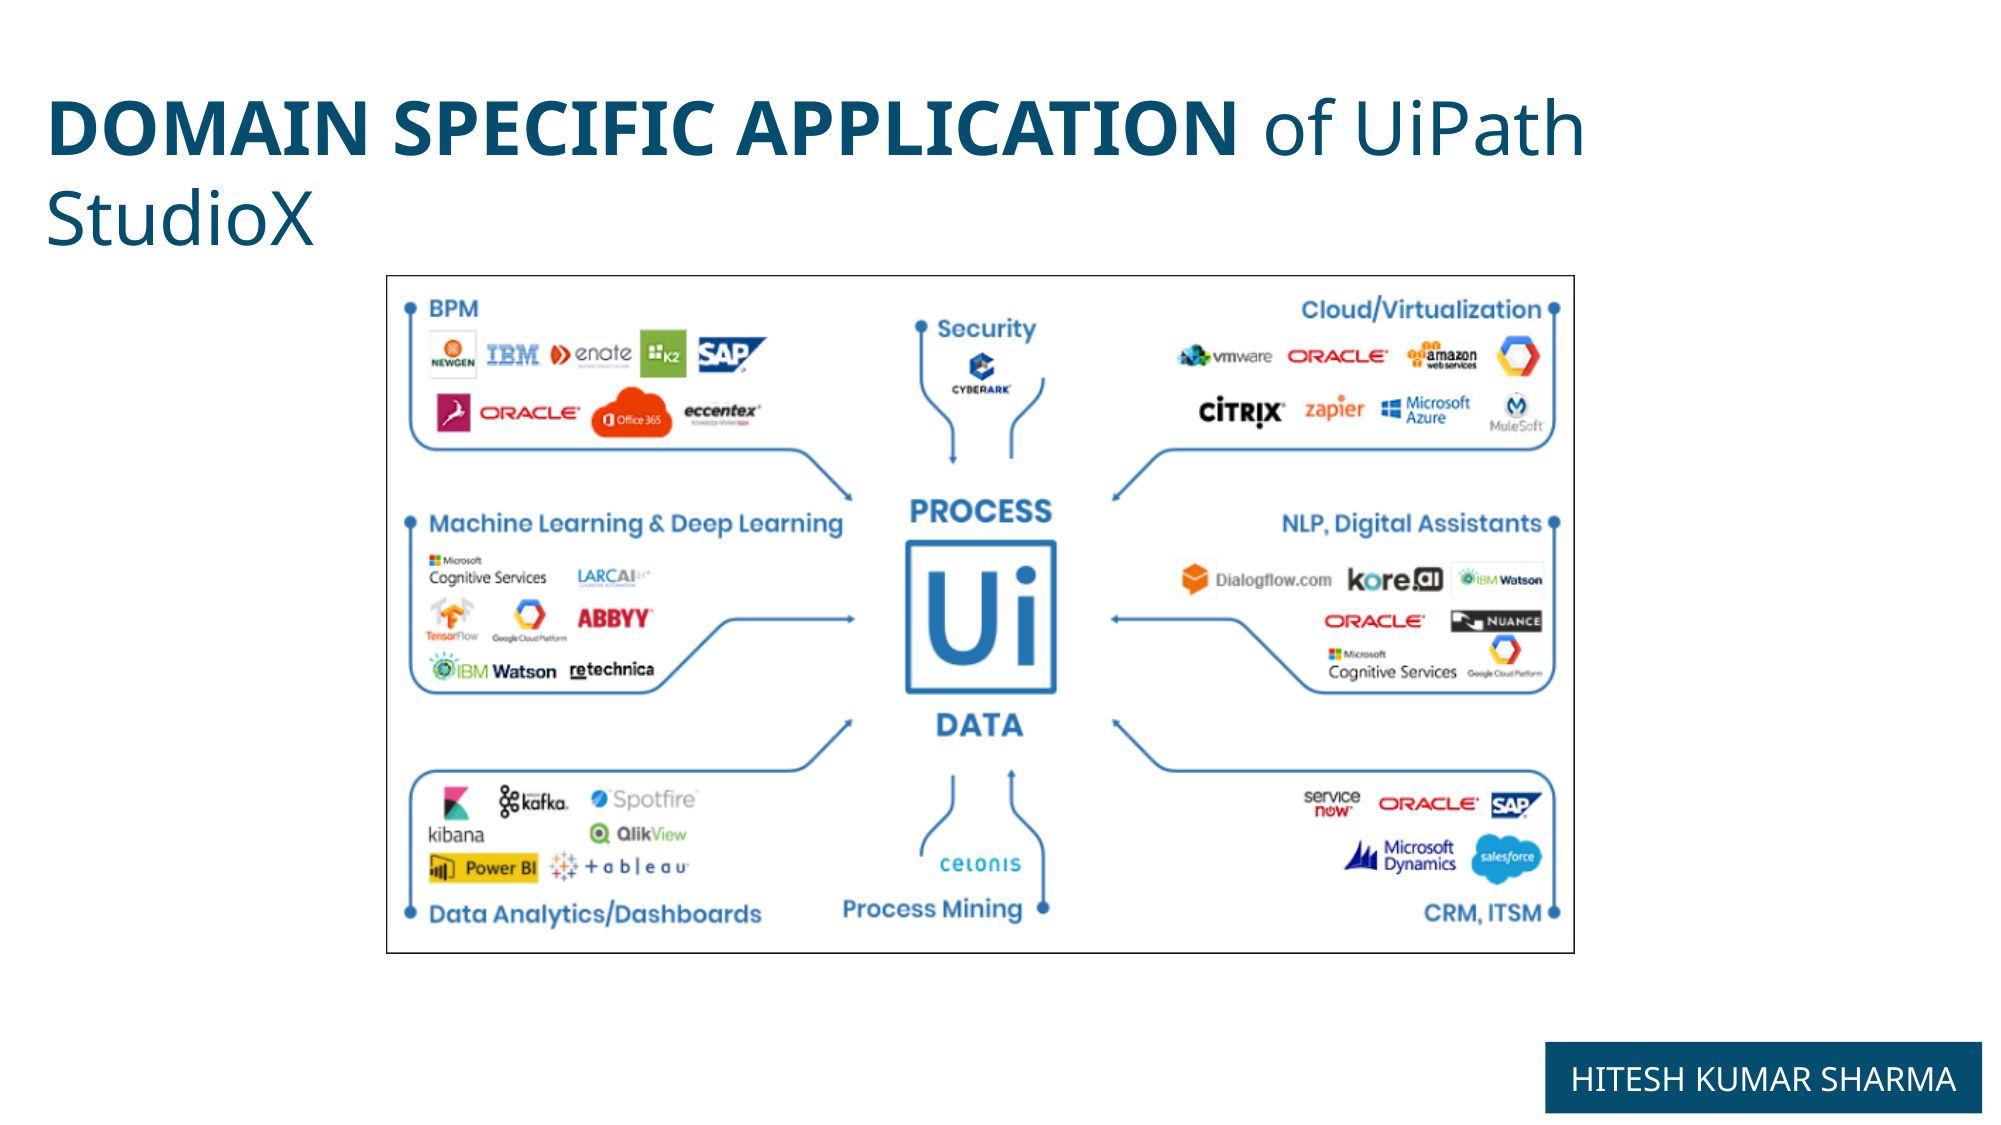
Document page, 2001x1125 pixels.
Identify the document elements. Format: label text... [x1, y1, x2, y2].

footer HITESH KUMAR SHARMA [1545, 1041, 1983, 1114]
text_box DOMAIN SPECIFIC APPLICATION of UiPath StudioX [44, 80, 1856, 172]
picture [386, 275, 1575, 954]
